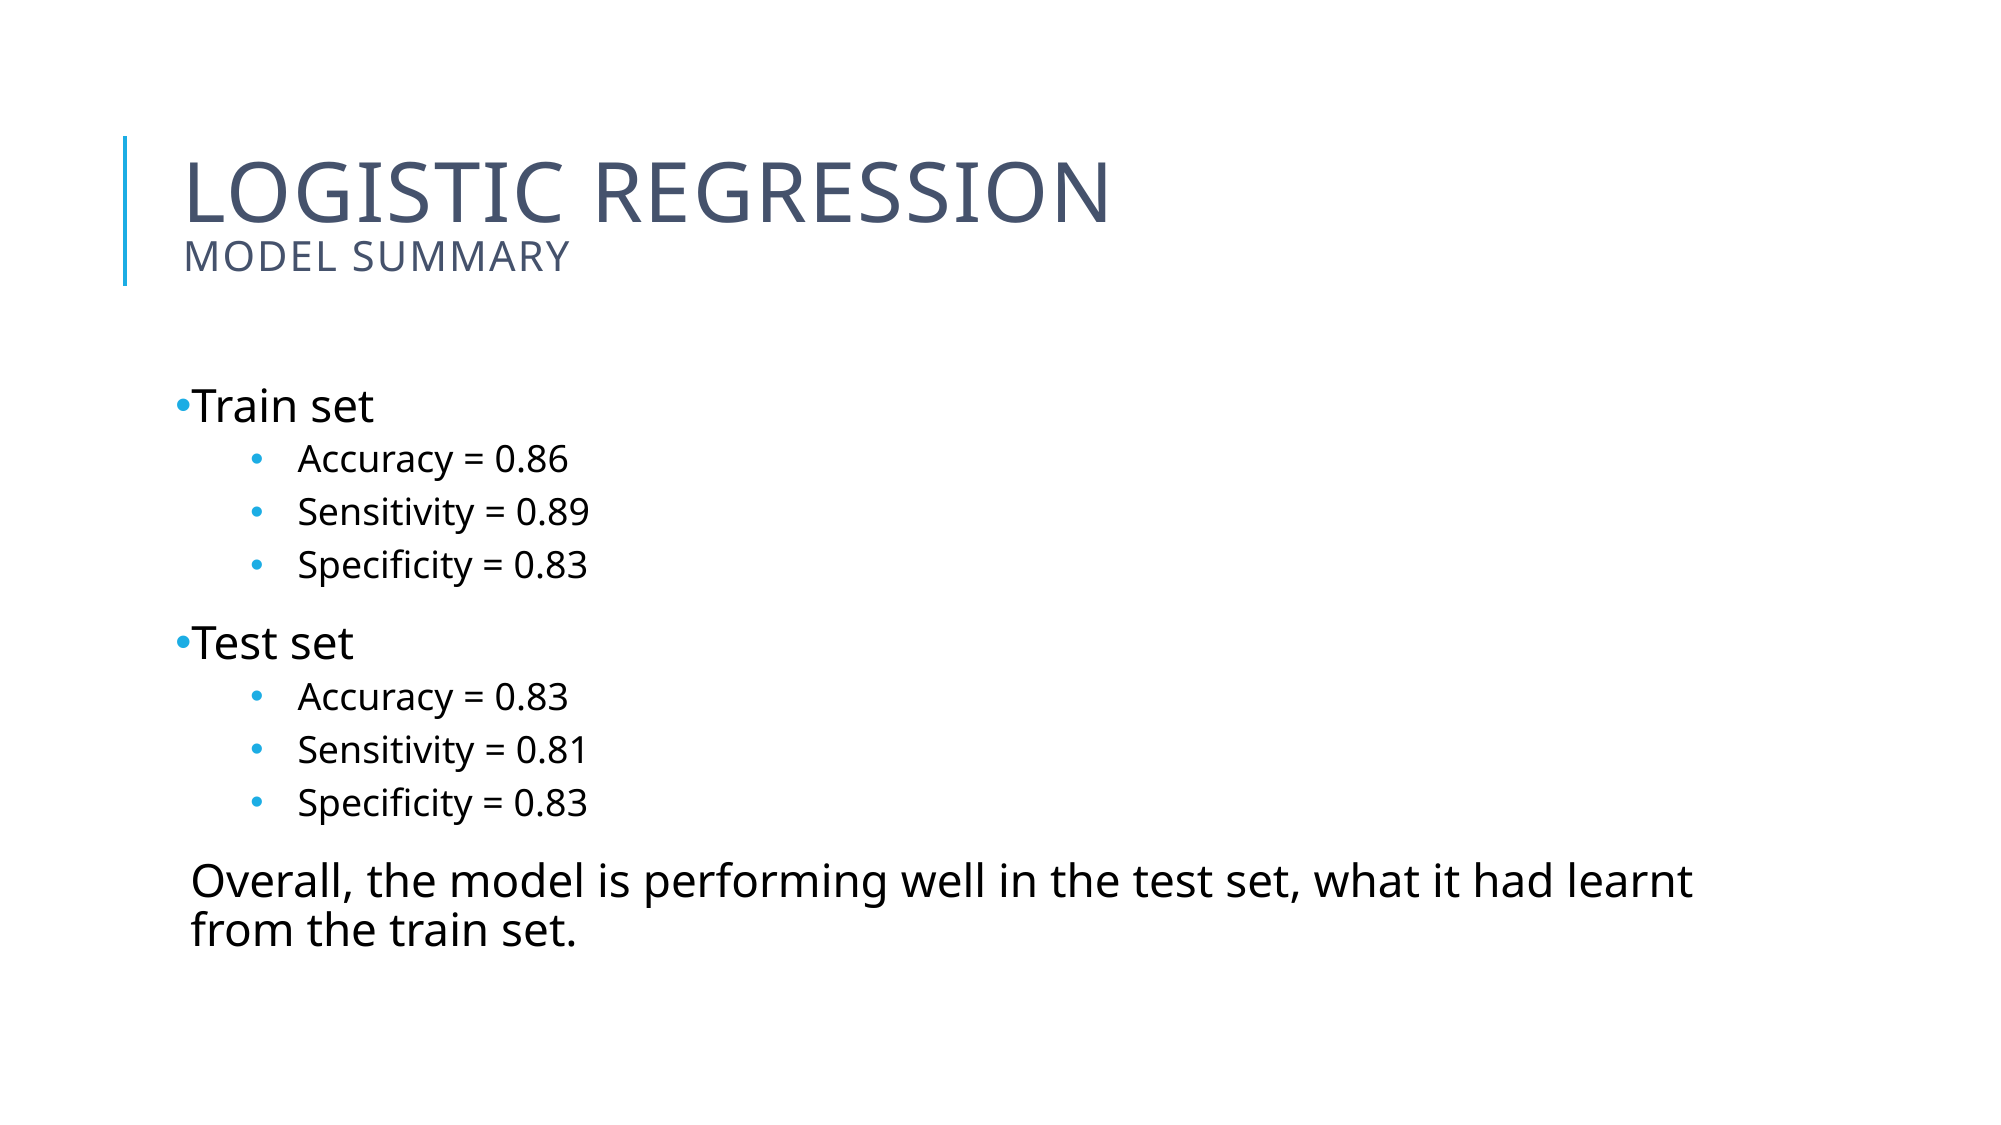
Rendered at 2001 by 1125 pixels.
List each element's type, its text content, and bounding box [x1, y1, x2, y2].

title Logistic regression Model summary [168, 96, 1980, 342]
list Train set Accuracy = 0.86 Sensitivity = 0.89 Specificity = 0.83 Test set Accuracy = 0.83 Sensitivity = 0.81 Specificity = 0.83 Overall, the model is performing well in the test set, what it had learnt from the train set. [168, 375, 1763, 1035]
